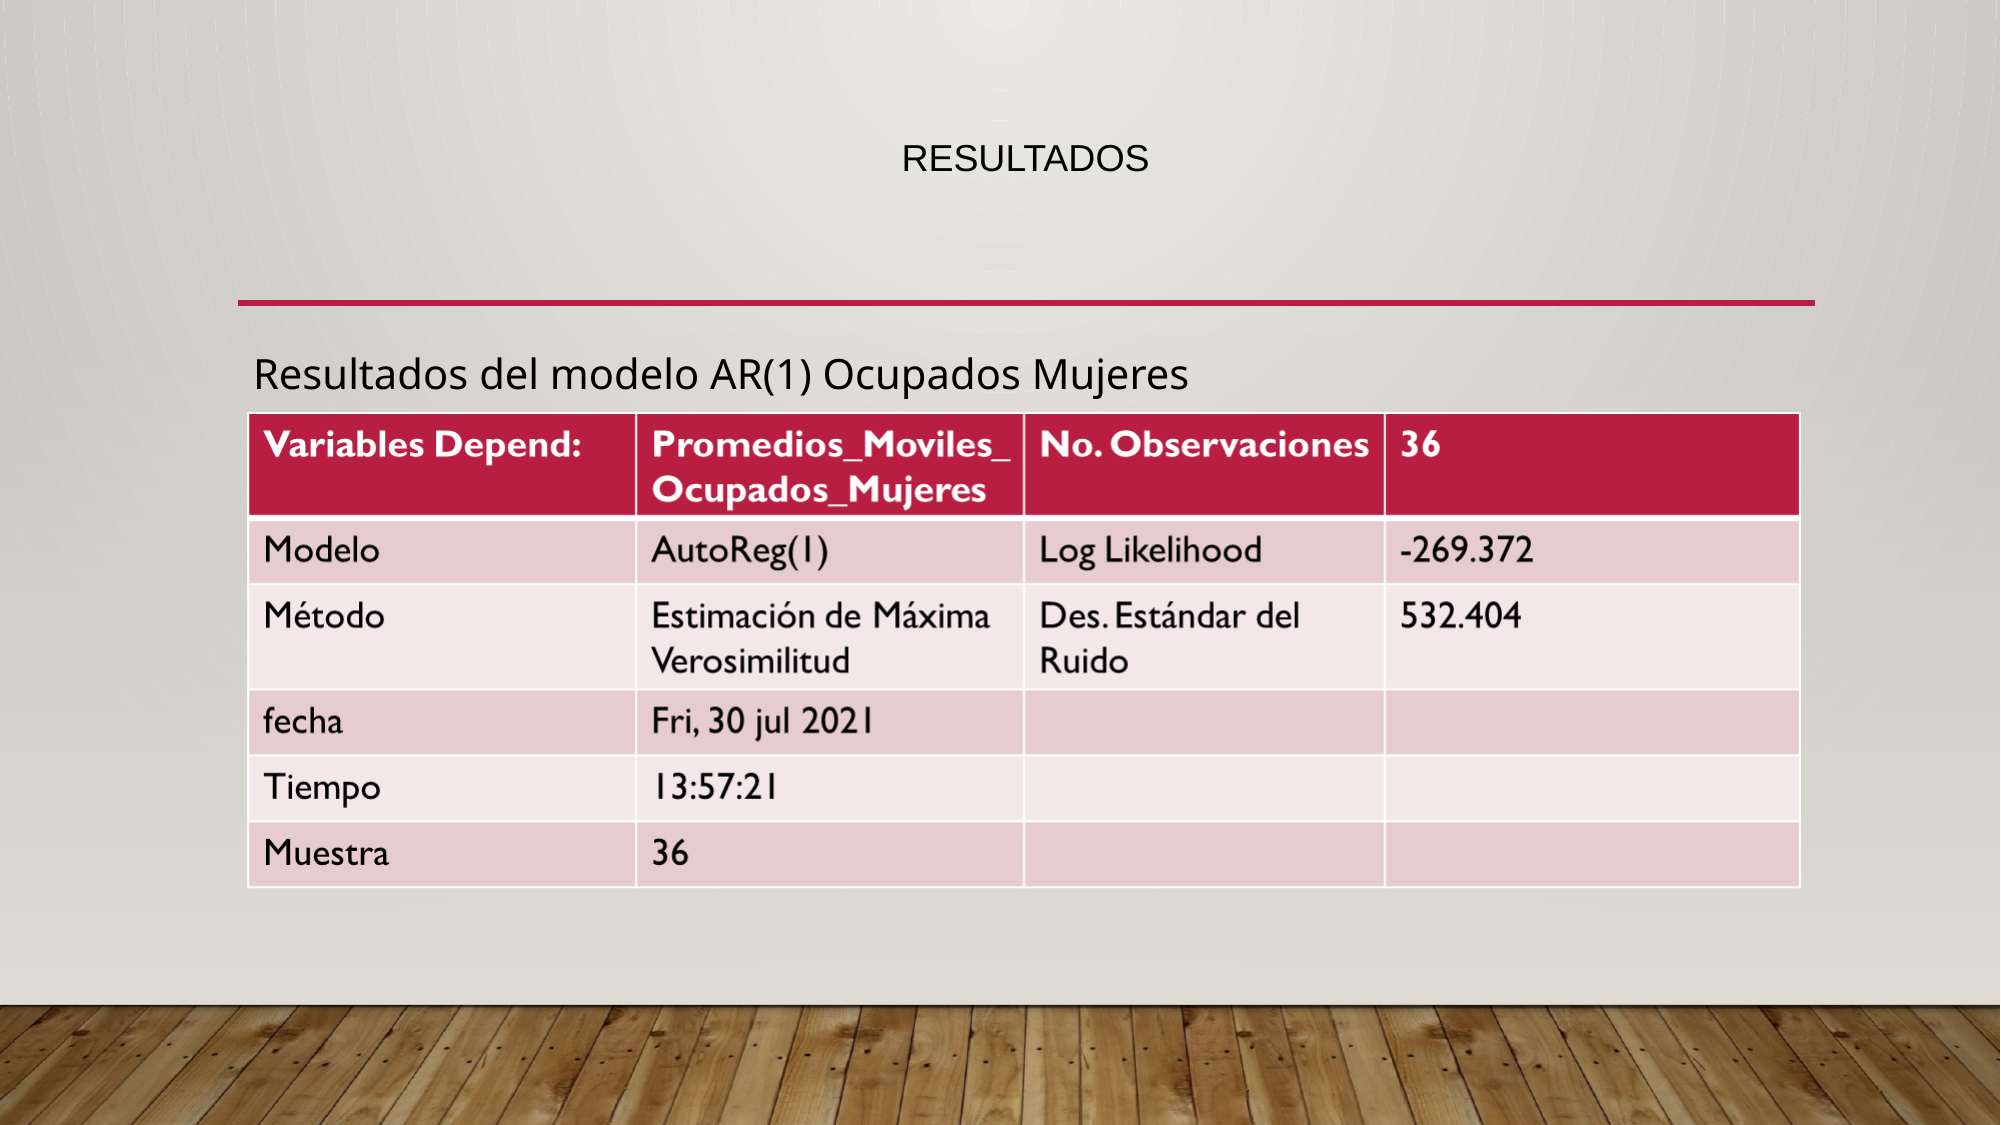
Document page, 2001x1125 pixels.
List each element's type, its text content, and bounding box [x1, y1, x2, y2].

list Resultados del modelo AR(1) Ocupados Mujeres [238, 330, 1814, 897]
title Resultados [238, 131, 1814, 305]
picture [0, 1005, 2000, 1125]
picture [246, 407, 1805, 897]
